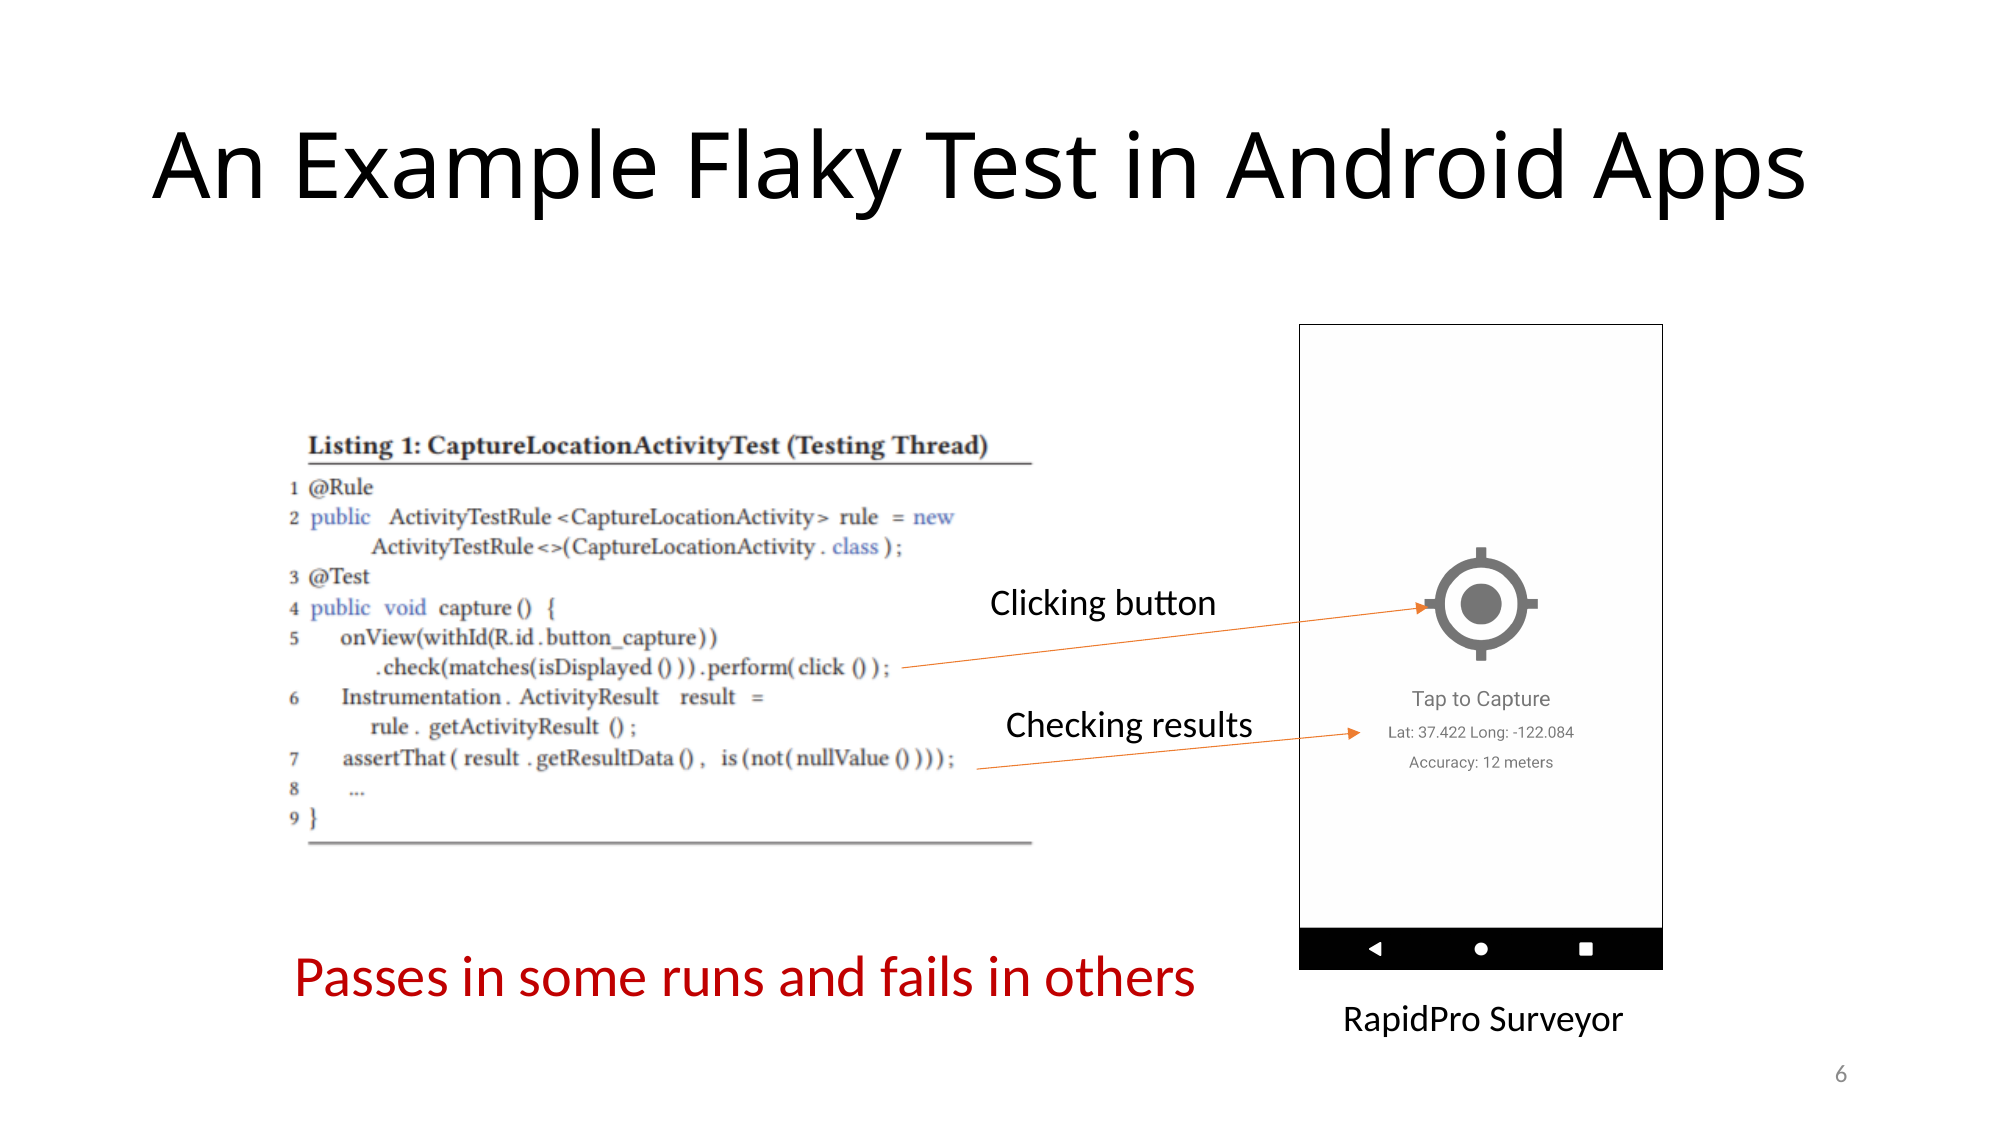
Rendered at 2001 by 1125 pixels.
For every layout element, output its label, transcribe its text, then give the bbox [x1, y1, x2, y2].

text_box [976, 732, 1361, 770]
picture [1299, 324, 1663, 970]
text_box Passes in some runs and fails in others [280, 931, 1388, 1016]
picture [266, 407, 1049, 856]
slide_number 6 [1412, 1042, 1863, 1103]
text_box Clicking button [1049, 570, 1299, 606]
text_box RapidPro Surveyor [1328, 986, 1663, 1047]
title An Example Flaky Test in Android Apps [137, 59, 1863, 278]
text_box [901, 606, 1429, 668]
text_box Checking results [1049, 692, 1299, 732]
